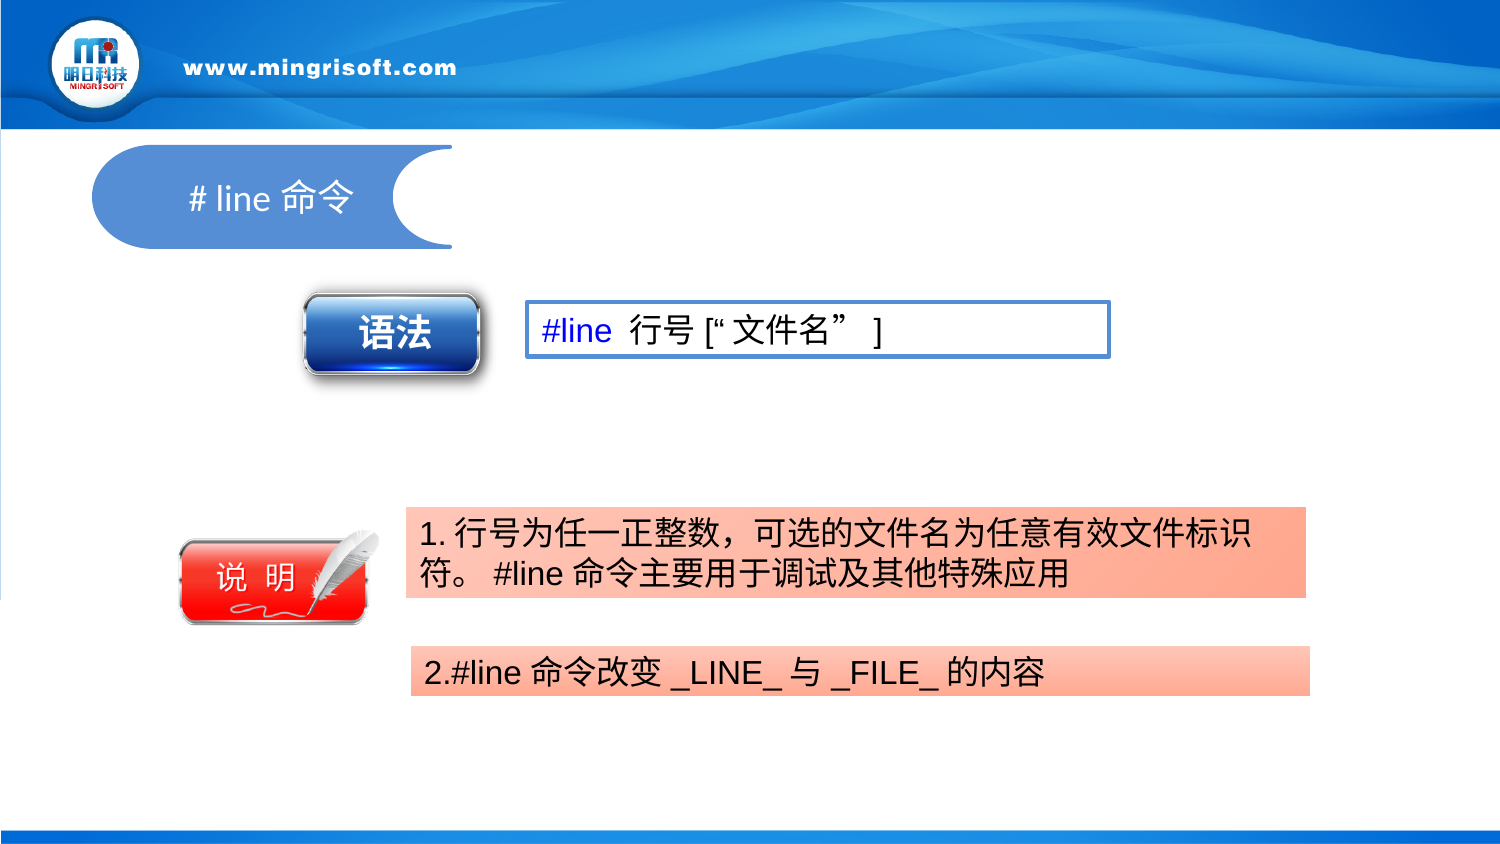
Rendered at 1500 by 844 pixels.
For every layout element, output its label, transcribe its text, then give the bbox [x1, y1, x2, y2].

text_box 2.#line命令改变_LINE_与_FILE_的内容 [409, 643, 1313, 699]
text_box 1.行号为任一正整数，可选的文件名为任意有效文件标识符。#line命令主要用于调试及其他特殊应用 [404, 505, 1308, 600]
picture [0, 0, 1500, 844]
text_box # line命令 [91, 144, 453, 249]
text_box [290, 184, 1110, 491]
